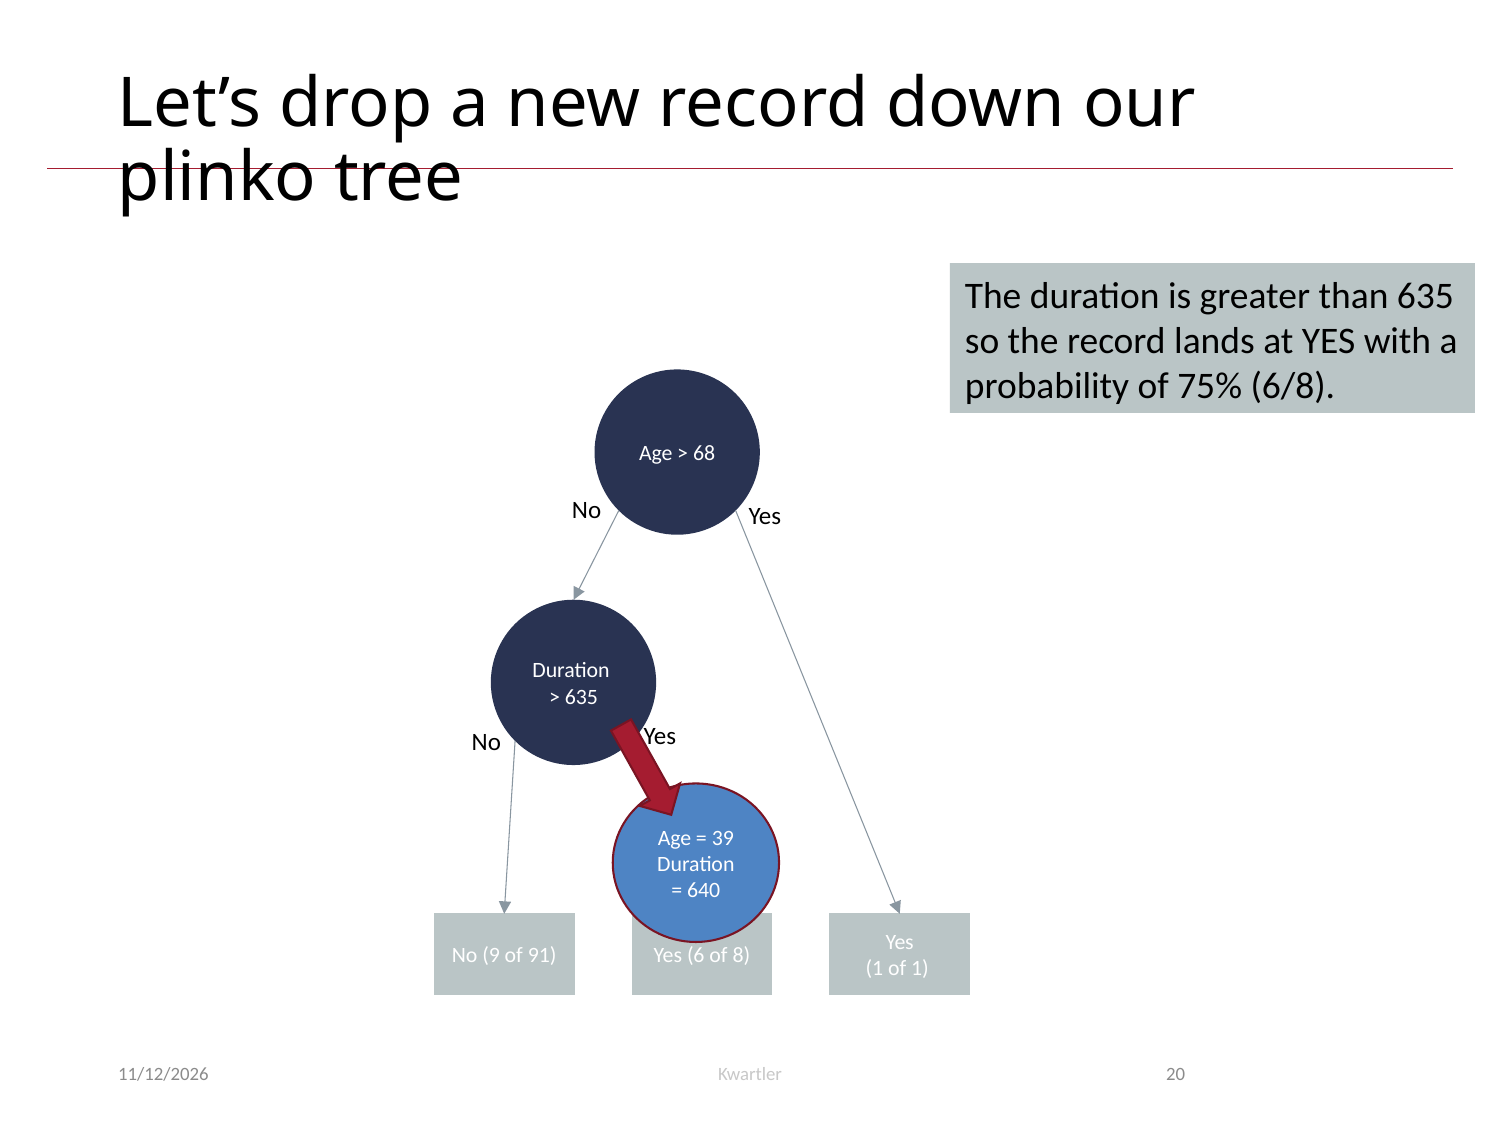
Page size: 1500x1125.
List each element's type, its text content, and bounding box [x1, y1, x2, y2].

footer Kwartler [496, 1042, 1004, 1103]
slide_number 20 [1059, 1042, 1200, 1103]
text_box The duration is greater than 635 so the record lands at YES with a probability of 75% (6/8). [949, 263, 1475, 413]
title Let’s drop a new record down our plinko tree [103, 59, 1397, 157]
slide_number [103, 1042, 441, 1103]
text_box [434, 369, 970, 995]
